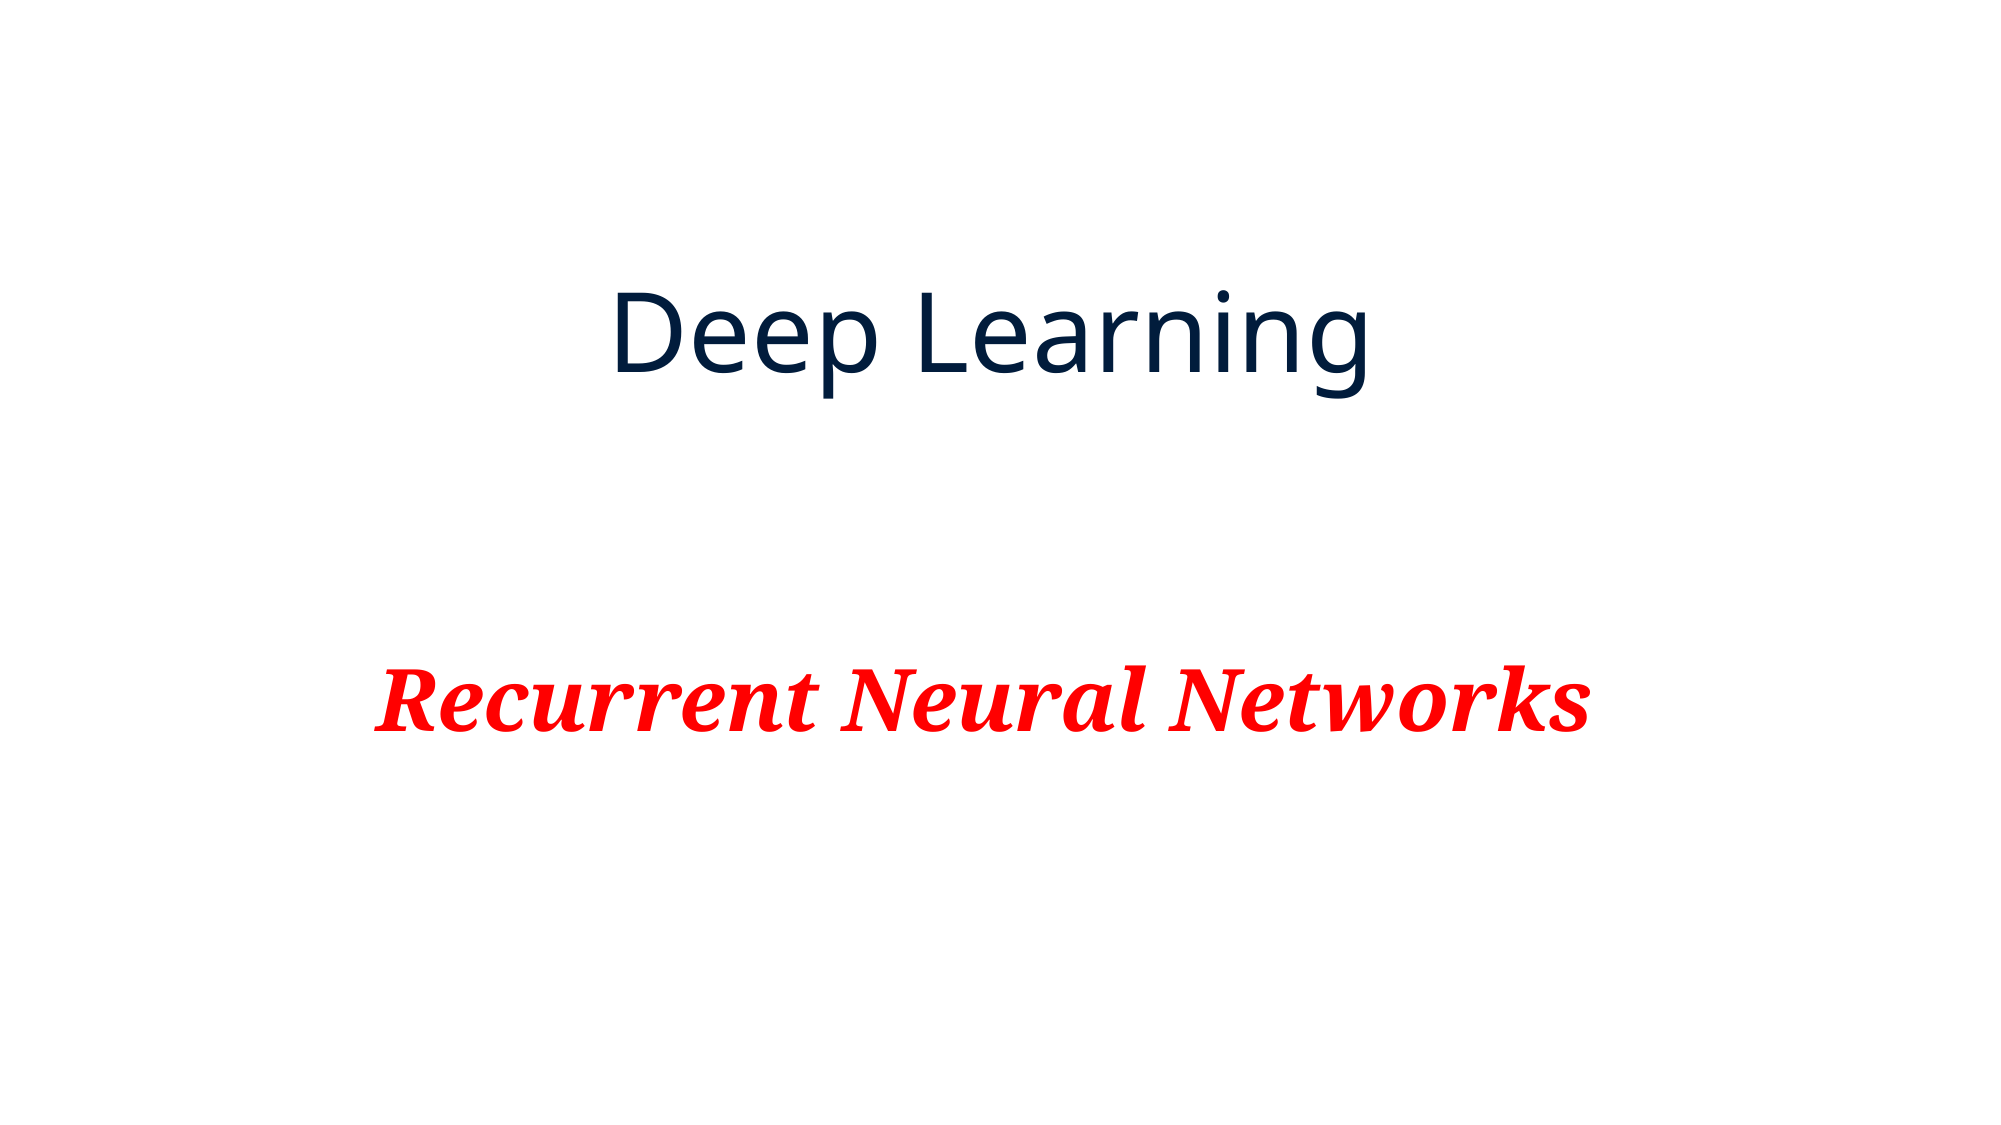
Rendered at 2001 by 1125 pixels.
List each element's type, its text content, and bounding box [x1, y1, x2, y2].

title Deep Learning [58, 254, 1926, 591]
subtitle Recurrent Neural Networks [160, 637, 1809, 925]
